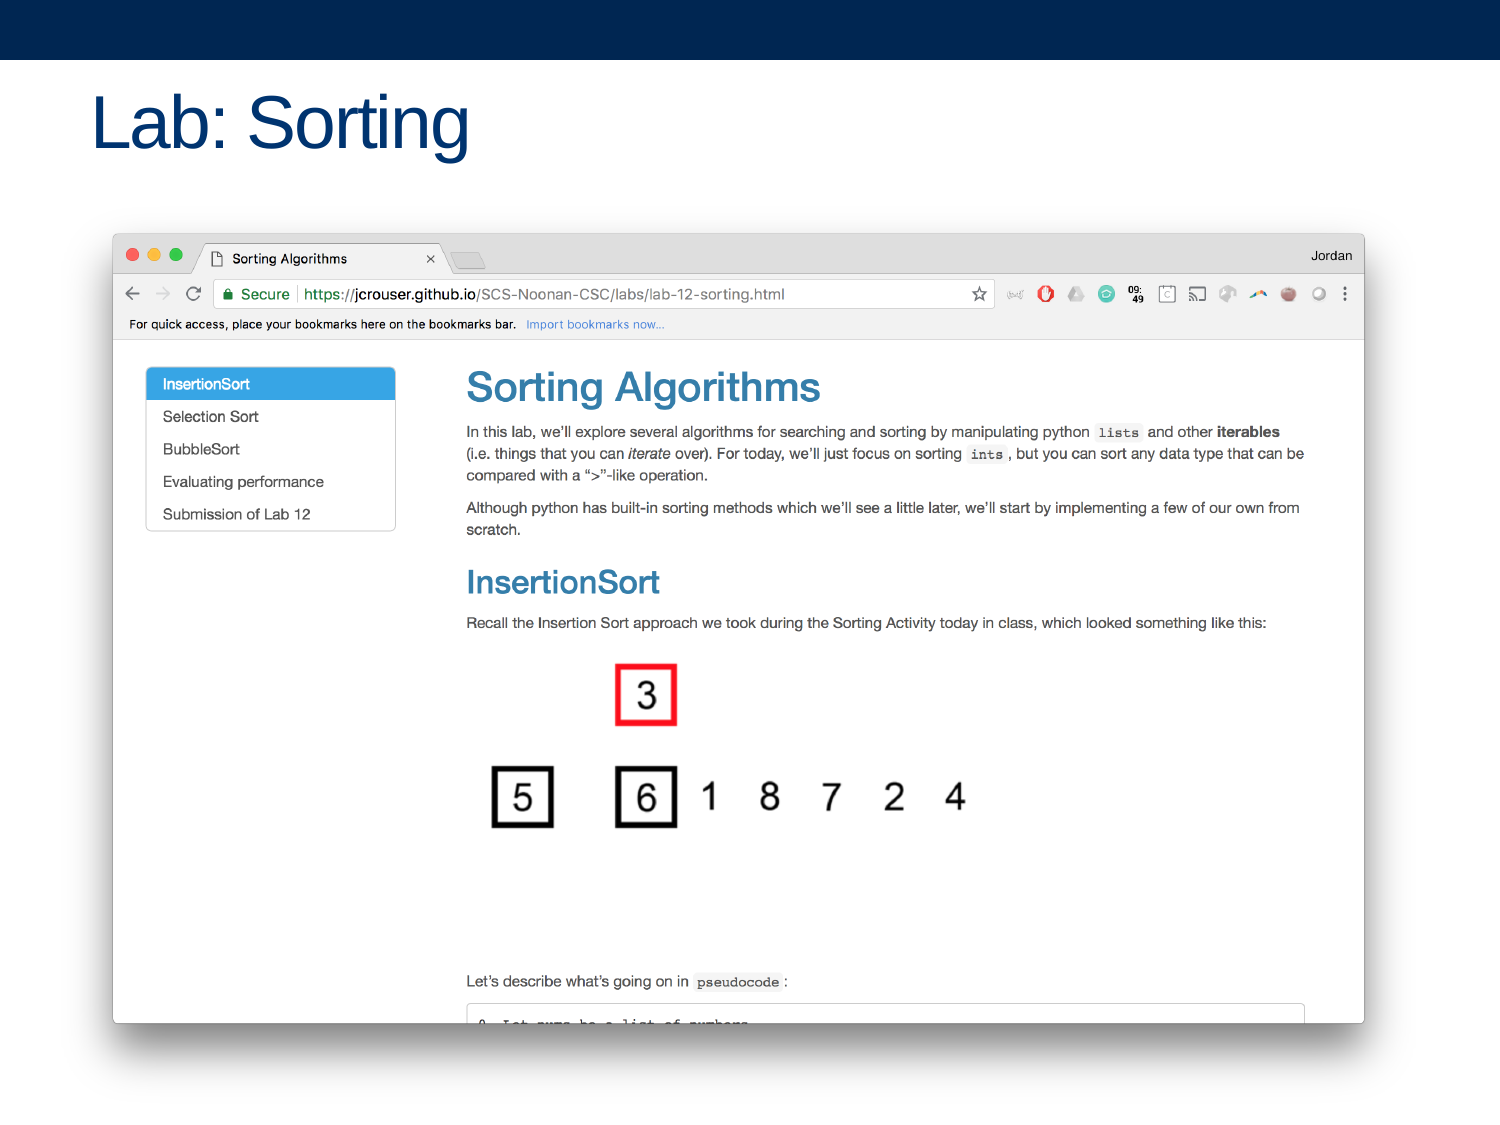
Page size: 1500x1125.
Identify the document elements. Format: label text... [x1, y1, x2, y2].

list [51, 199, 1426, 1111]
title Lab: Sorting [75, 37, 1425, 197]
